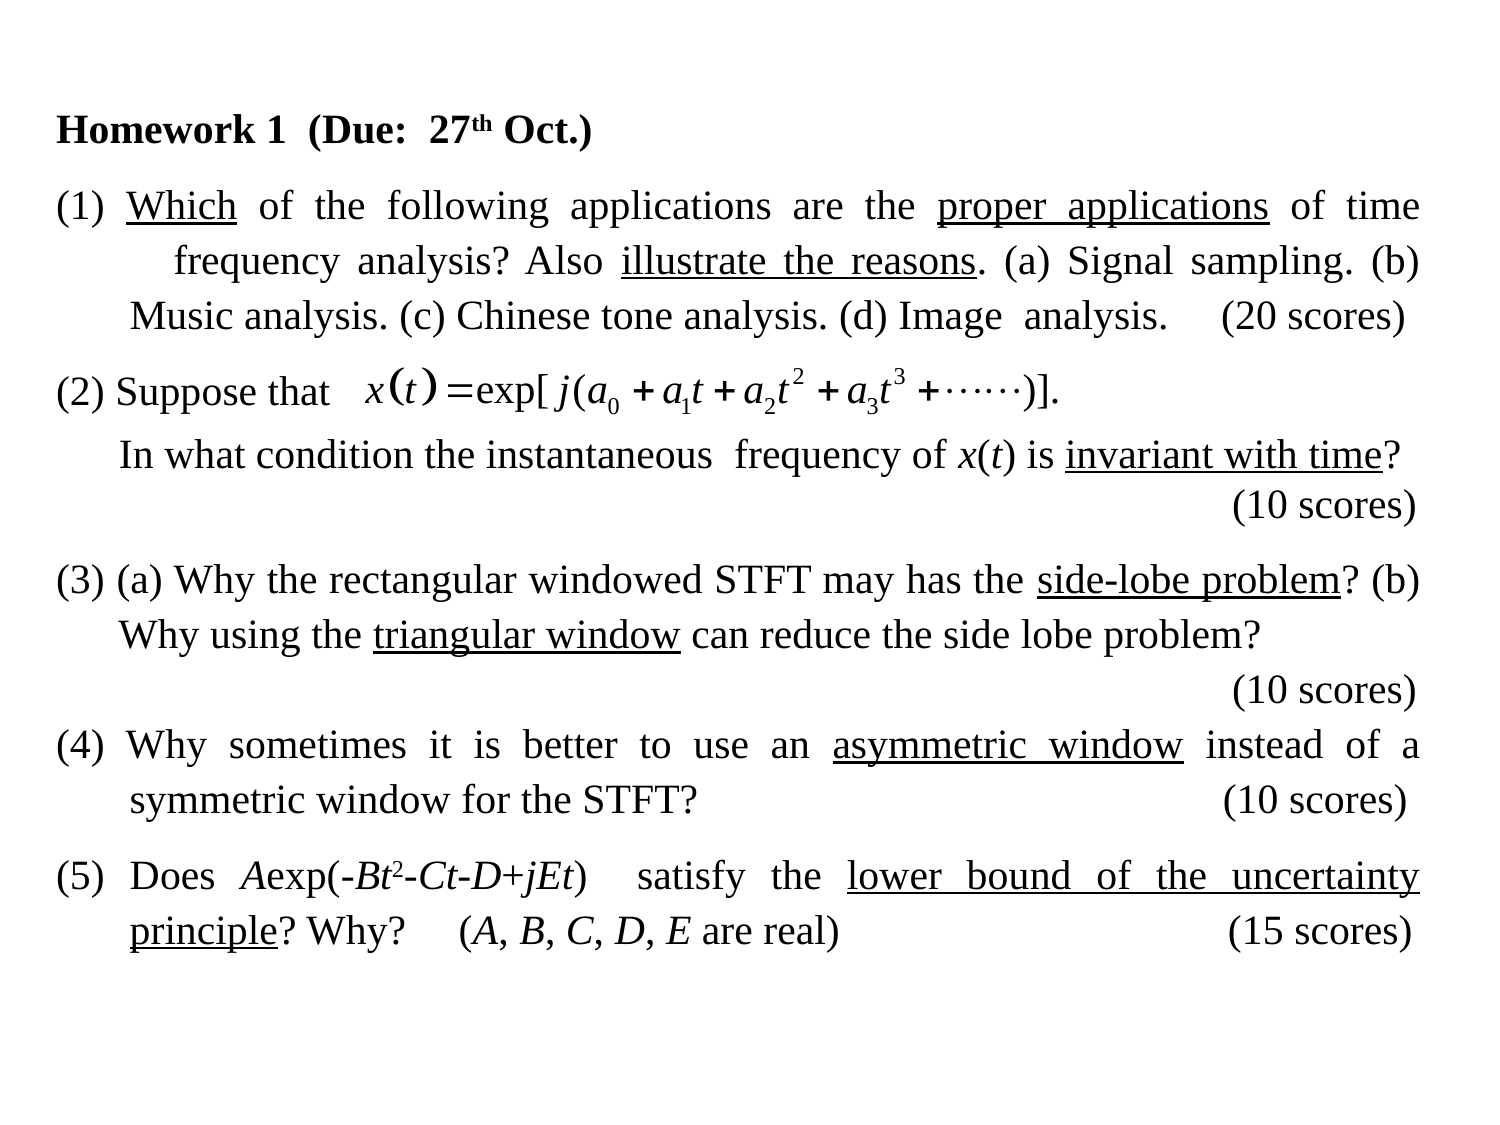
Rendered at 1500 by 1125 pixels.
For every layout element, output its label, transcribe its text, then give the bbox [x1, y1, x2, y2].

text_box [359, 361, 1062, 423]
text_box Homework 1 (Due: 27th Oct.) (1) Which of the following applications are the proper applications of time frequency analysis? Also illustrate the reasons. (a) Signal sampling. (b) Music analysis. (c) Chinese tone analysis. (d) Image analysis. (20 scores) (2) Suppose that In what condition the instantaneous frequency of x(t) is invariant with time? (10 scores) (3) (a) Why the rectangular windowed STFT may has the side-lobe problem? (b) Why using the triangular window can reduce the side lobe problem? (10 scores) (4) Why sometimes it is better to use an asymmetric window instead of a symmetric window for the STFT? (10 scores) (5) Does Aexp(-Bt2-Ct-D+jEt) satisfy the lower bound of the uncertainty principle? Why? (A, B, C, D, E are real) (15 scores) [41, 89, 1436, 961]
